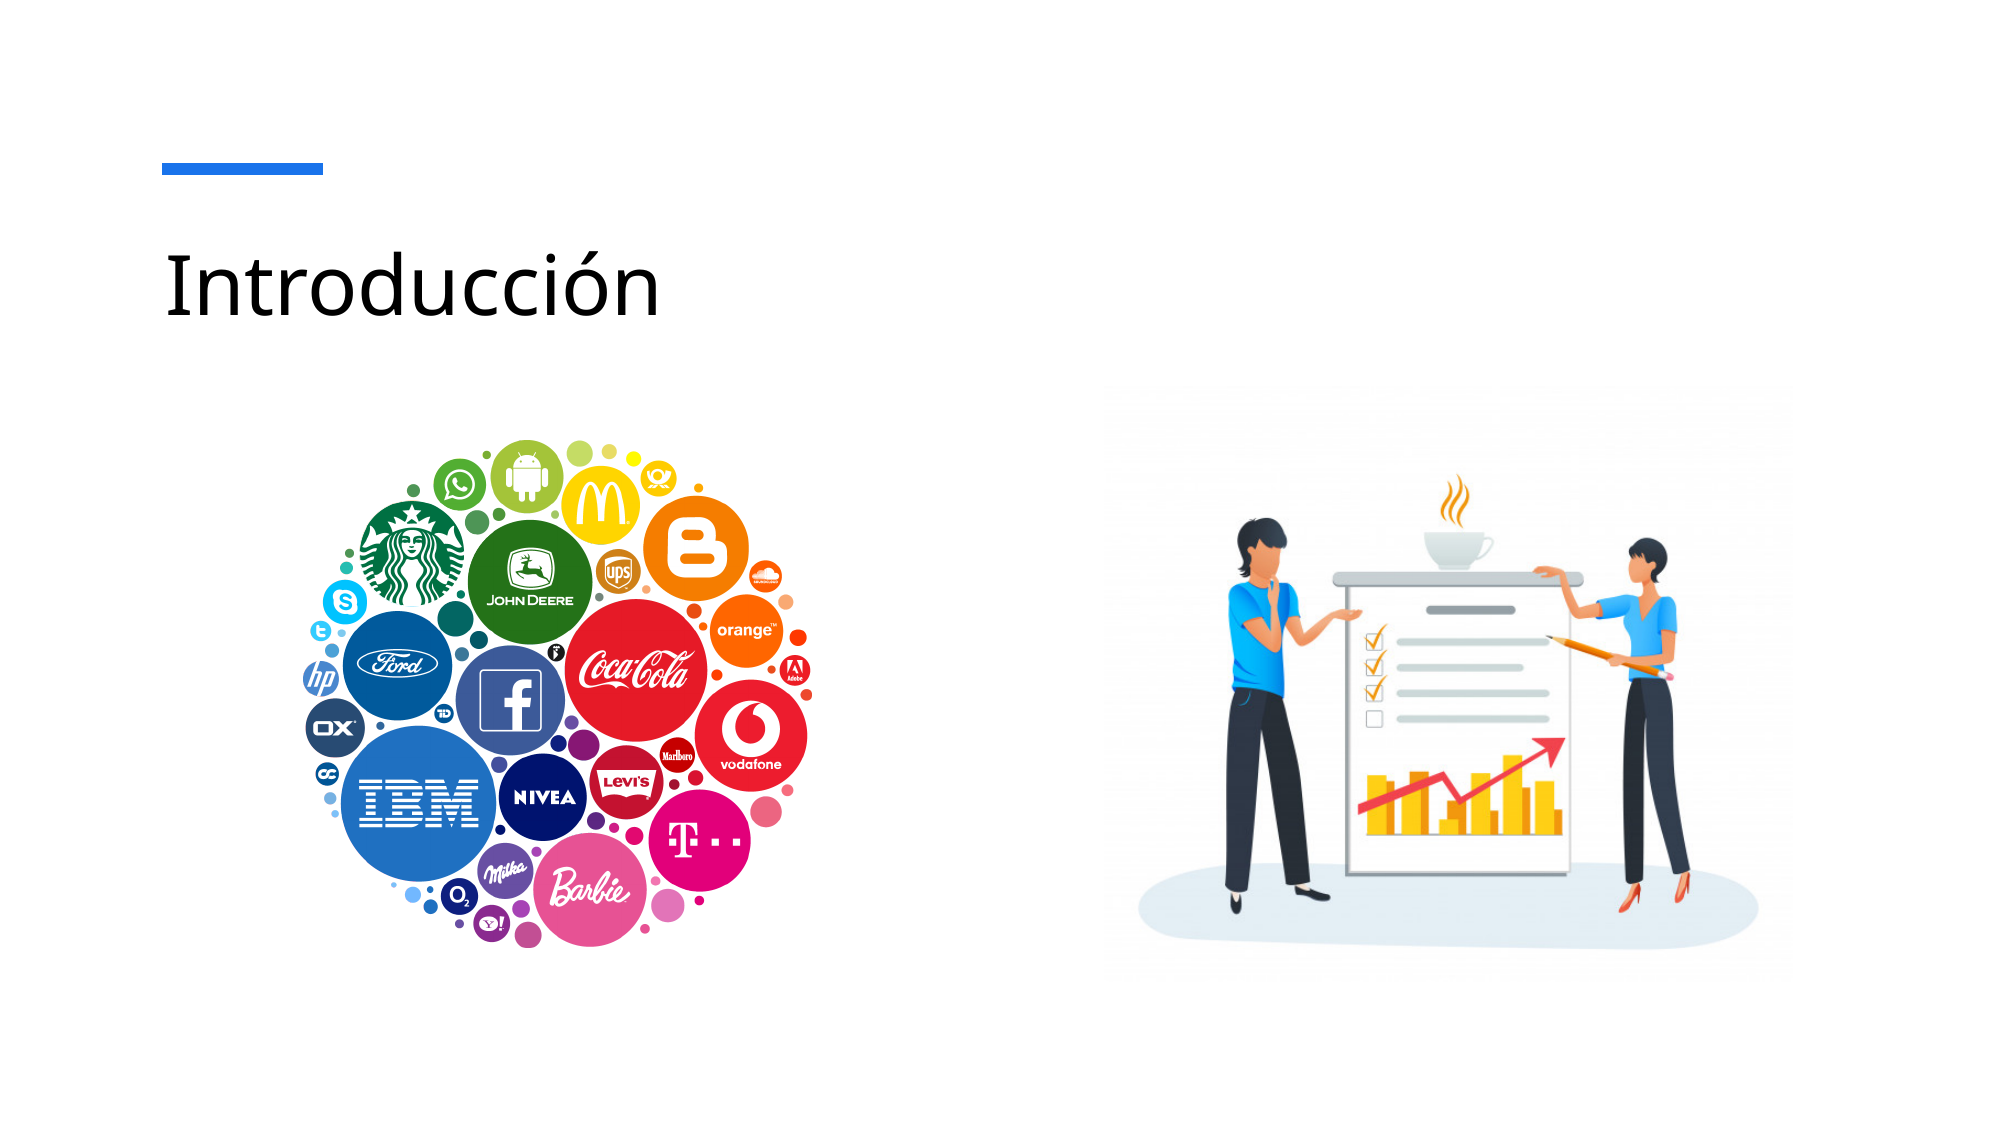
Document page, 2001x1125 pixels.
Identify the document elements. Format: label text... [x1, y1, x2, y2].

title Introducción [150, 224, 1850, 441]
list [303, 440, 812, 948]
picture [1104, 386, 1793, 982]
